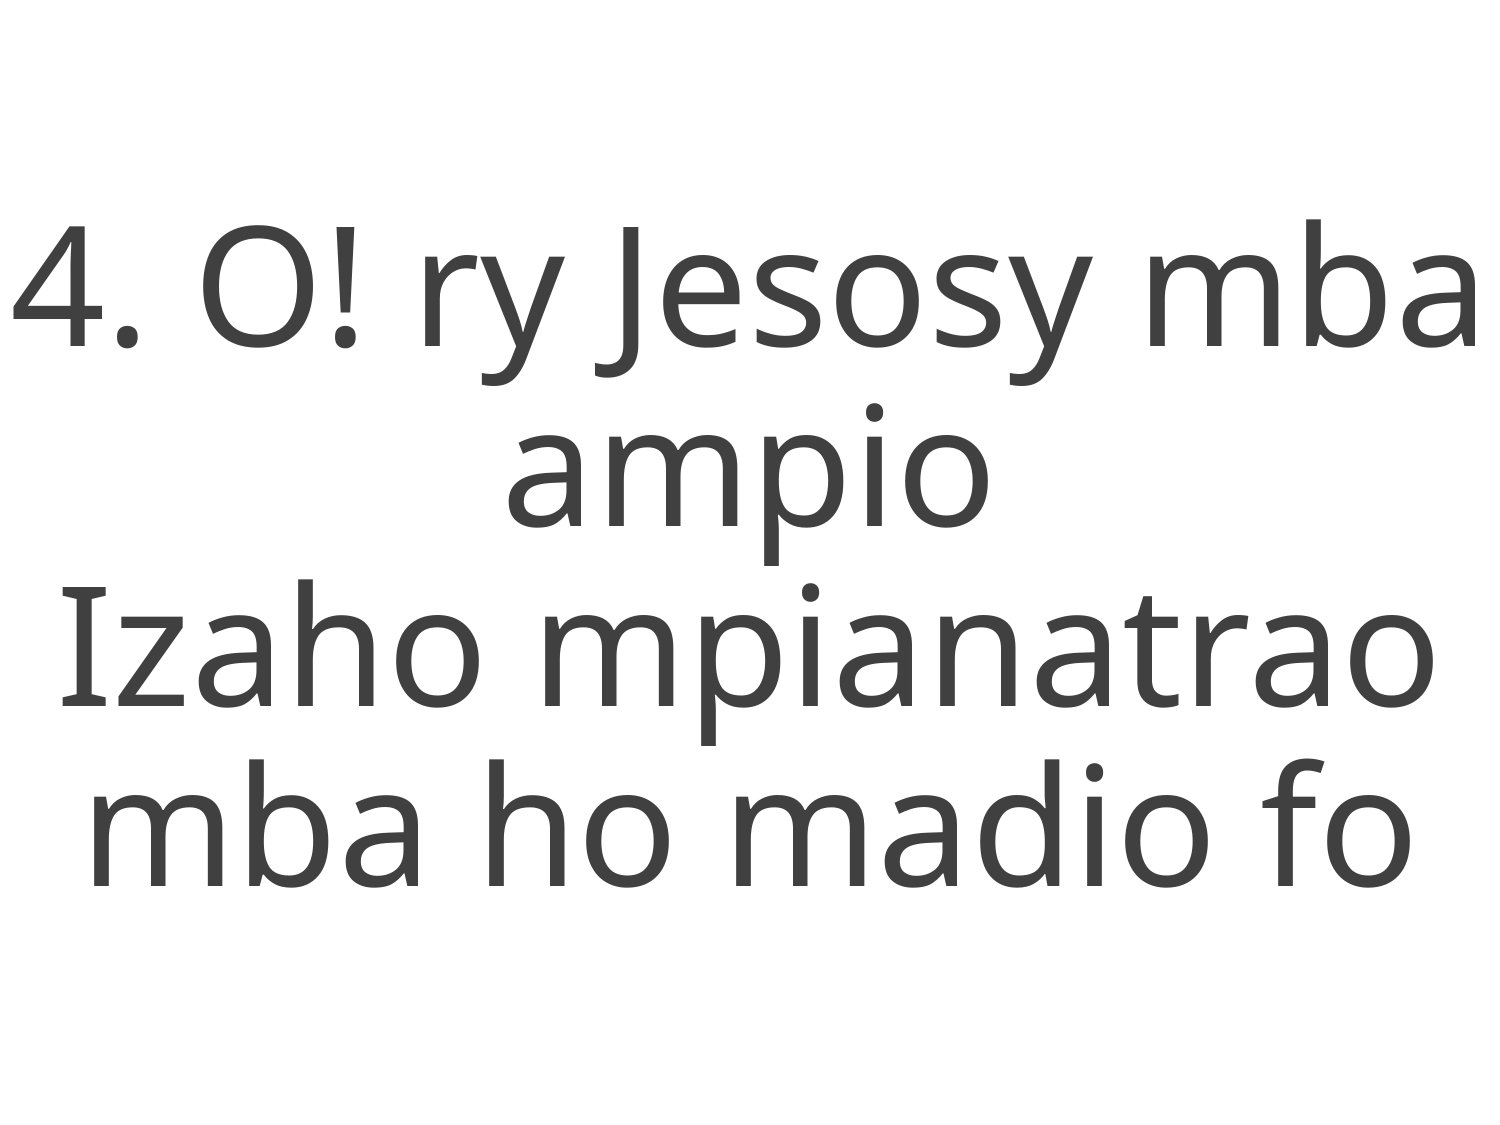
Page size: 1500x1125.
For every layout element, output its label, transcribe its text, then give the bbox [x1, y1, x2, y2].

title 4. O! ry Jesosy mba ampio Izaho mpianatrao mba ho madio fo [0, 453, 1500, 672]
